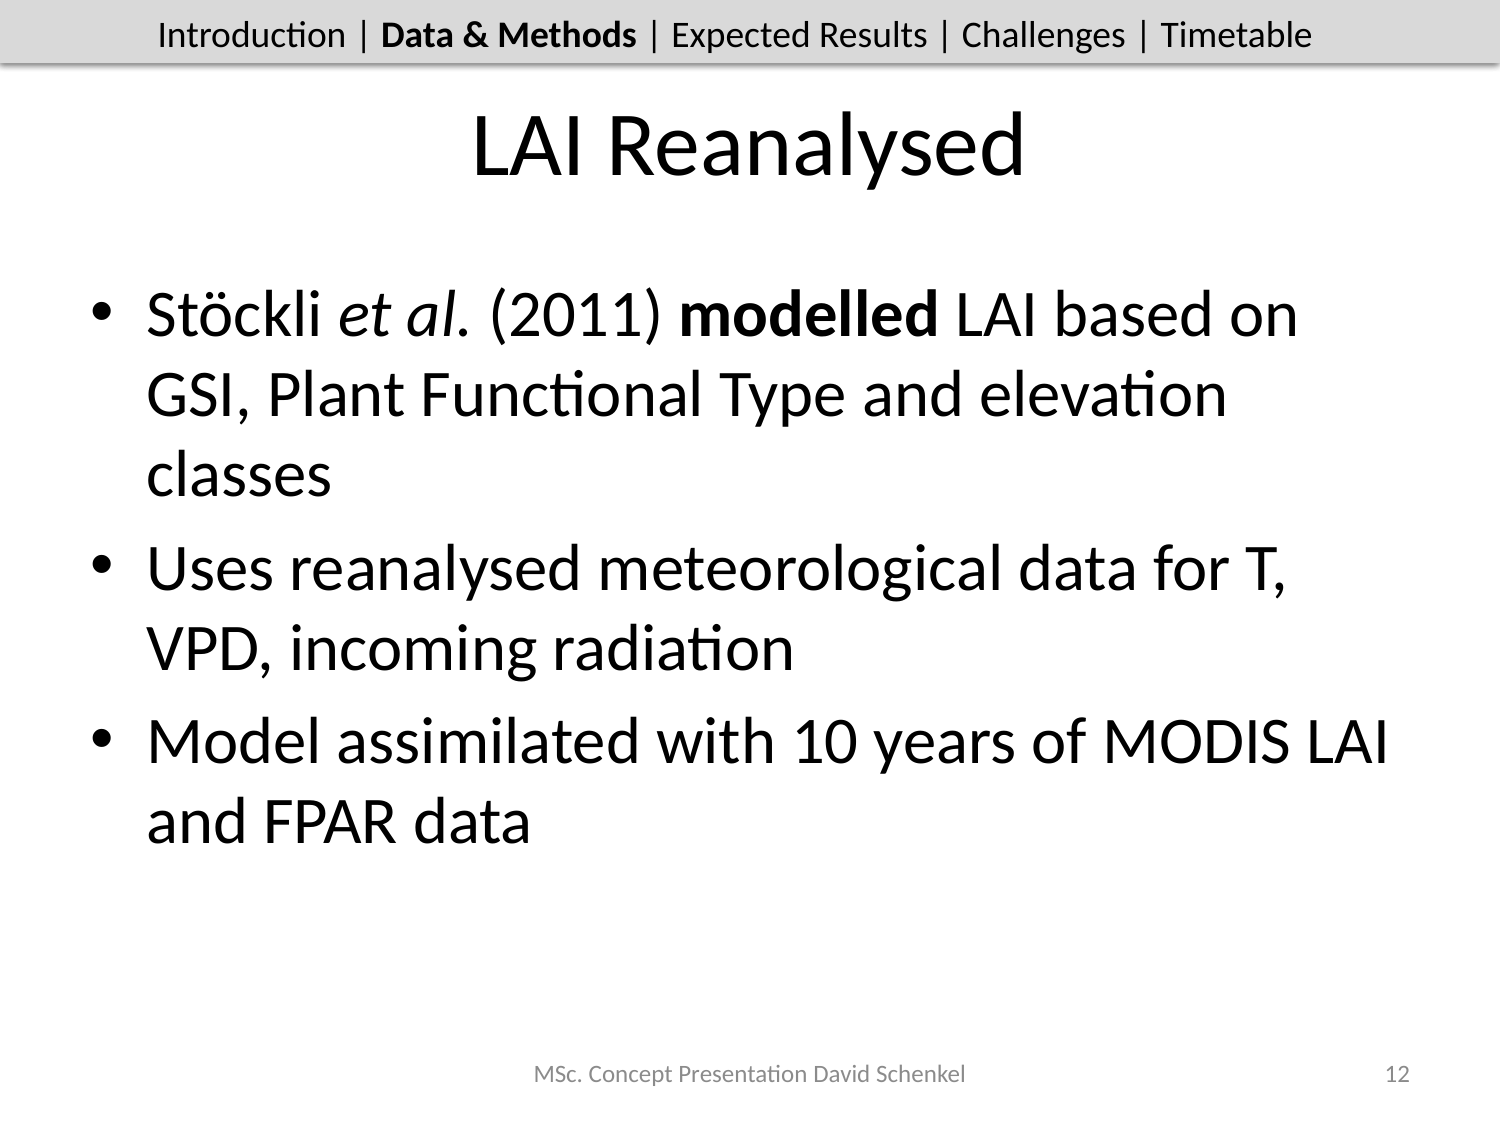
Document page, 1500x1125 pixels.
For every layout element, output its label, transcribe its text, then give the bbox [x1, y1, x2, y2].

list Stöckli et al. (2011) modelled LAI based on GSI, Plant Functional Type and elevation classes Uses reanalysed meteorological data for T, VPD, incoming radiation Model assimilated with 10 years of MODIS LAI and FPAR data [75, 262, 1425, 1005]
footer MSc. Concept Presentation David Schenkel [512, 1042, 988, 1103]
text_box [0, 0, 1500, 64]
slide_number 12 [1074, 1042, 1425, 1103]
title LAI Reanalysed [75, 75, 1425, 233]
